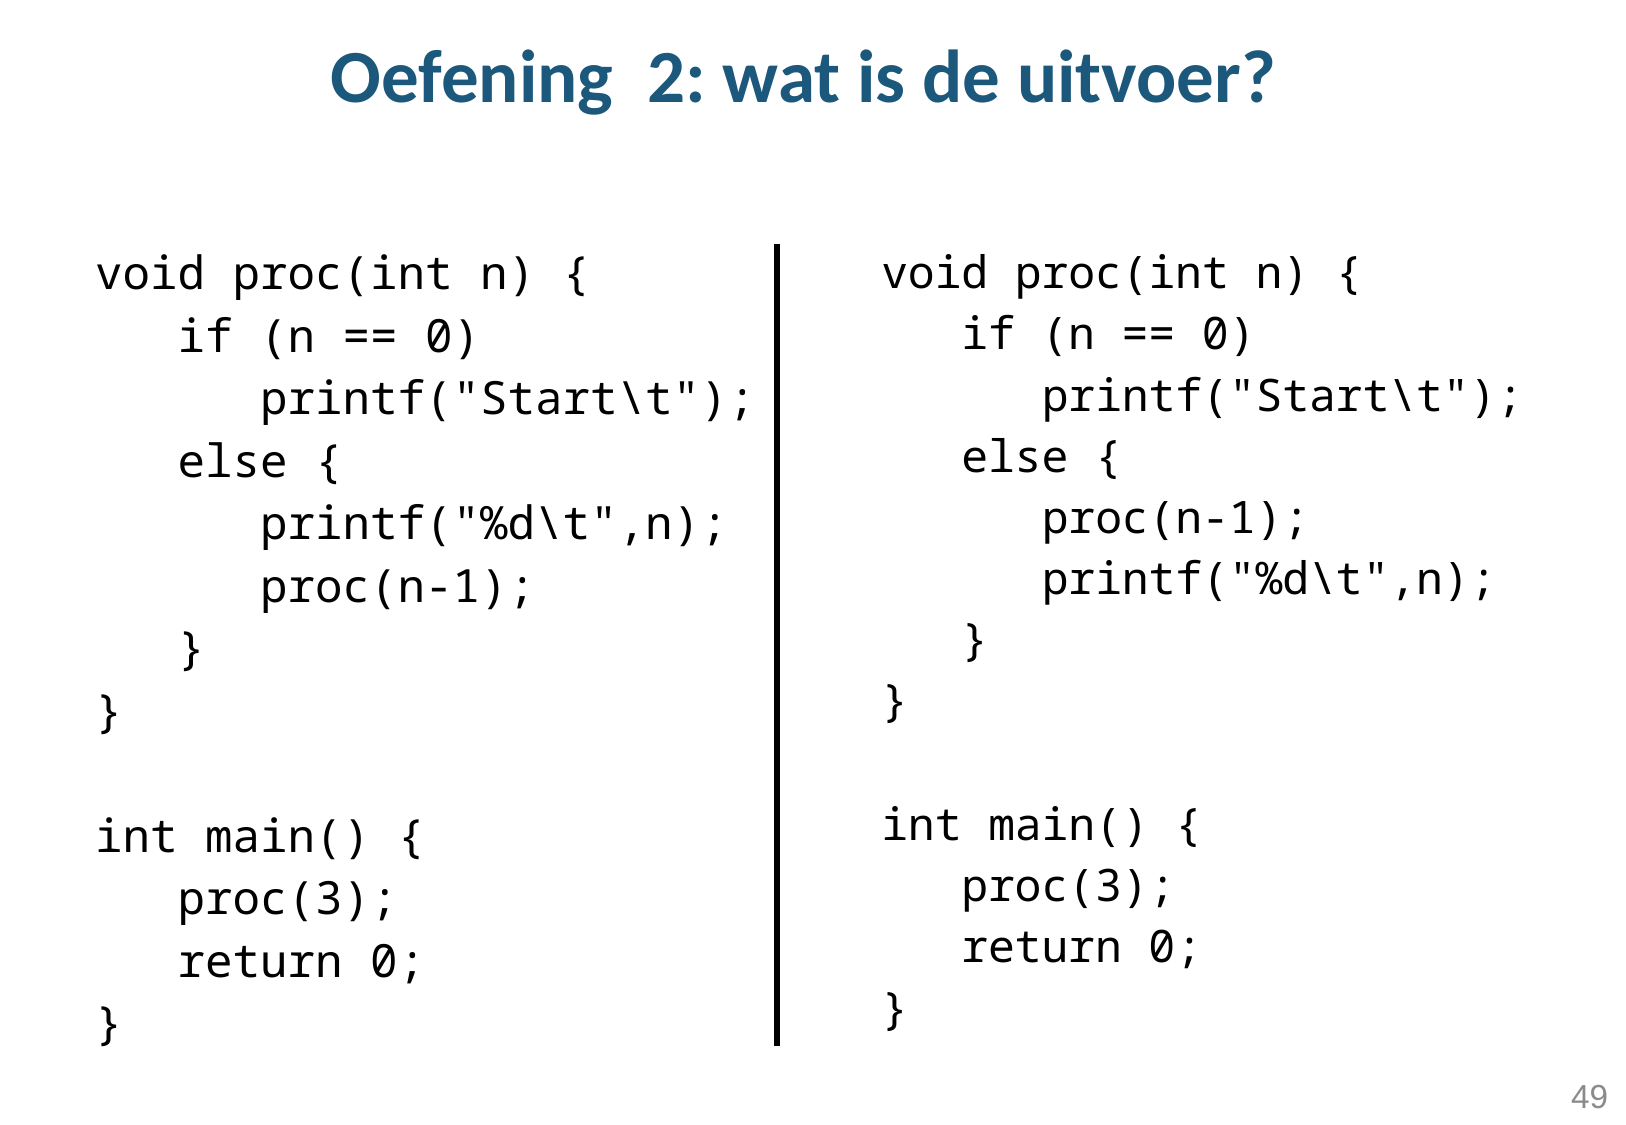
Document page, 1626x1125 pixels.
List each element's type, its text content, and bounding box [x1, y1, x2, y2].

slide_number 49 [1243, 1065, 1623, 1125]
text_box void proc(int n) { if (n == 0) printf("Start\t"); else { proc(n-1); printf("%d\t",n); } } int main() { proc(3); return 0; } [847, 228, 1545, 1061]
title Oefening 2: wat is de uitvoer? [0, 0, 1625, 145]
list void proc(int n) { if (n == 0) printf("Start\t"); else { printf("%d\t",n); proc(n-1); } } int main() { proc(3); return 0; } [80, 228, 777, 1061]
